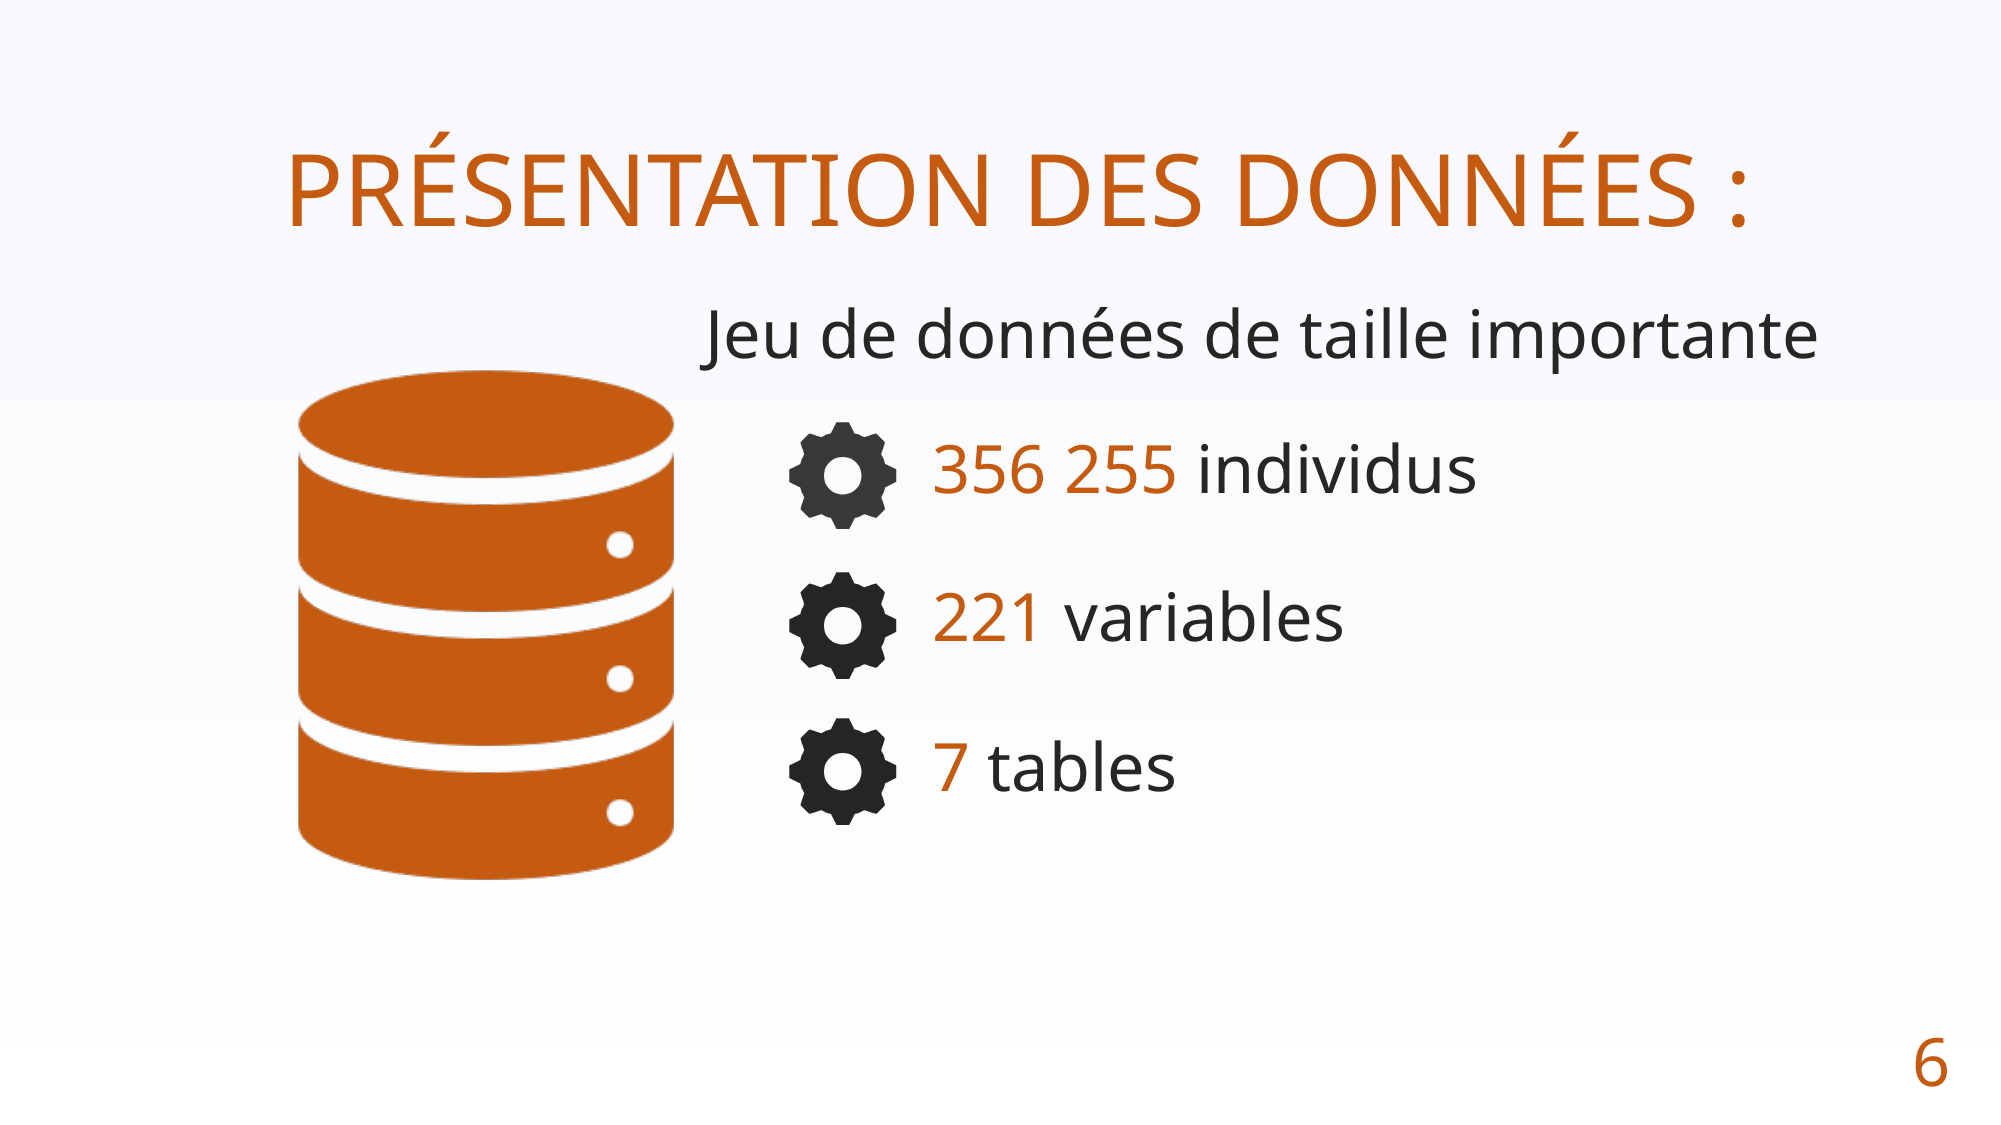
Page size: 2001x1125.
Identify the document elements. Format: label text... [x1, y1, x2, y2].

picture [165, 304, 918, 947]
text_box 356 255 individus [918, 428, 1545, 551]
text_box 6 [1832, 1023, 1966, 1107]
title Présentation DES DONNÉES : [268, 58, 1781, 234]
text_box 7 tables [917, 717, 1545, 849]
text_box 221 variables [918, 567, 1545, 699]
text_box Jeu de données de taille importante [690, 284, 1887, 428]
